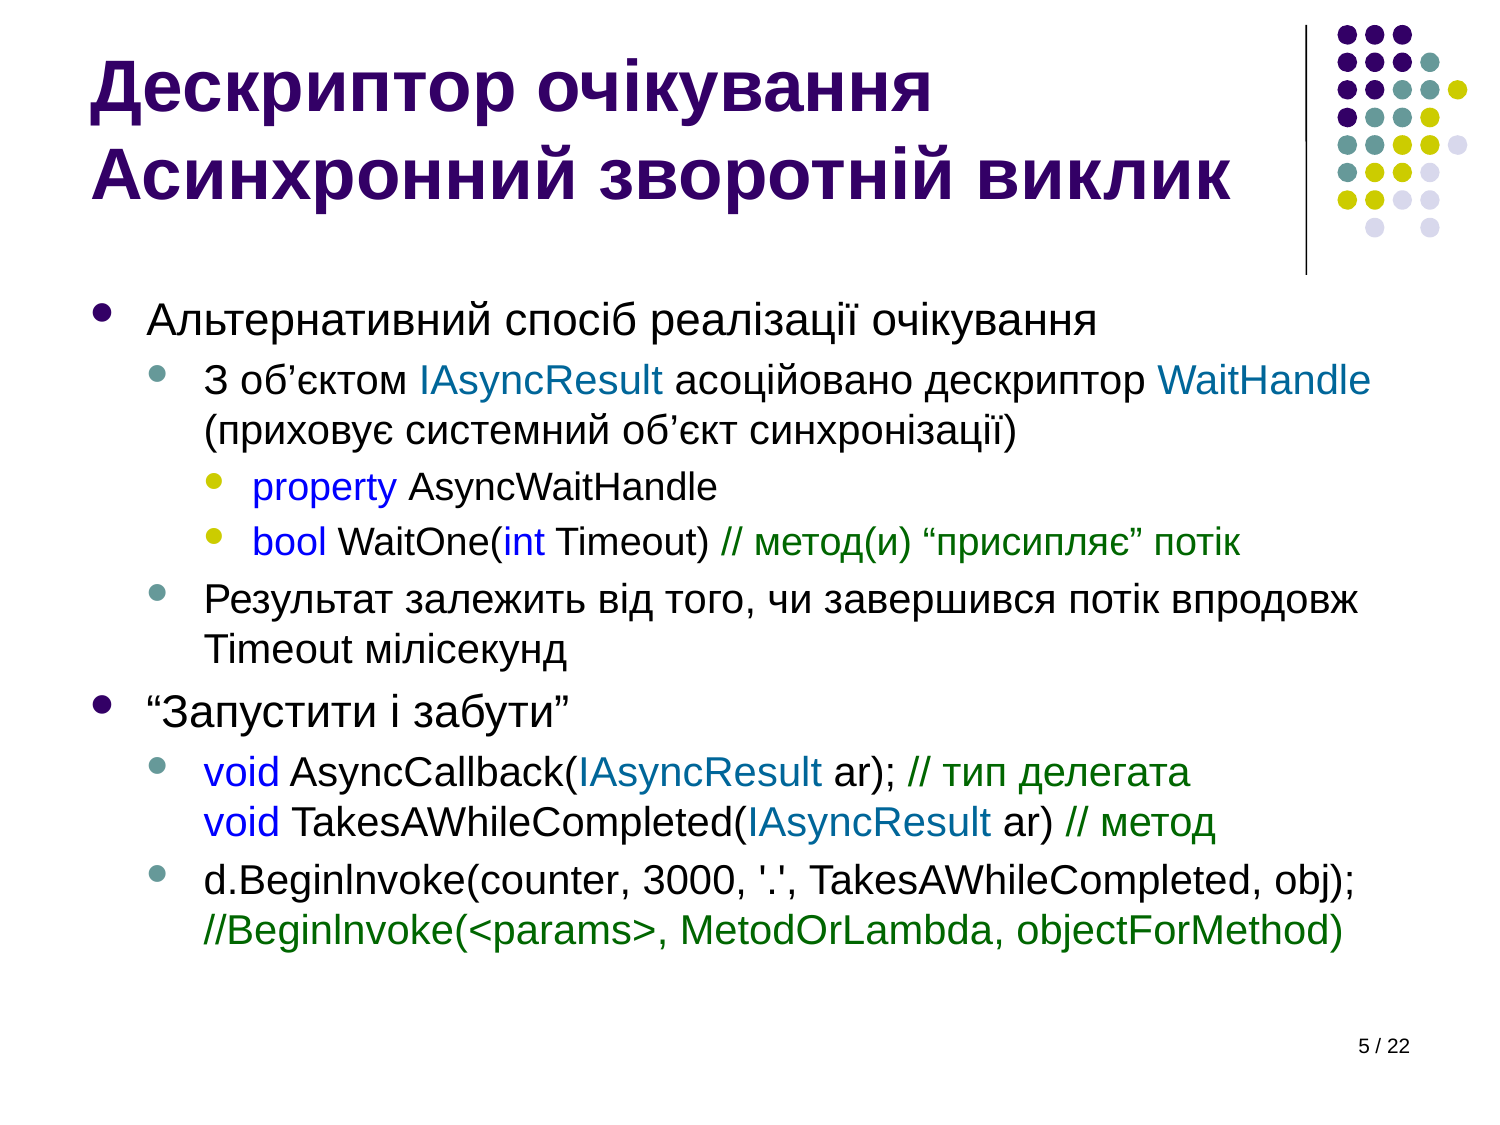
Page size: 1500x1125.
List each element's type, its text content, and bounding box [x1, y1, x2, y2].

list Альтернативний спосіб реалізації очікування З об’єктом IAsyncResult асоційовано дескриптор WaitHandle (приховує системний об’єкт синхронізації) property AsyncWaitHandle bool WaitOne(int Timeout) // метод(и) “присипляє” потік Результат залежить від того, чи завершився потік впродовж Timeout мілісекунд “Запустити і забути” void AsyncCallback(IAsyncResult ar); // тип делегата void TakesAWhileCompleted(IAsyncResult ar) // метод d.Beginlnvoke(counter, 3000, '.', TakesAWhileCompleted, obj); //Beginlnvoke(<params>, MetodOrLambda, objectForMethod) [75, 282, 1425, 1006]
title Дескриптор очікування Асинхронний зворотній виклик [75, 20, 1313, 233]
slide_number 5 / 22 [1074, 1025, 1425, 1100]
